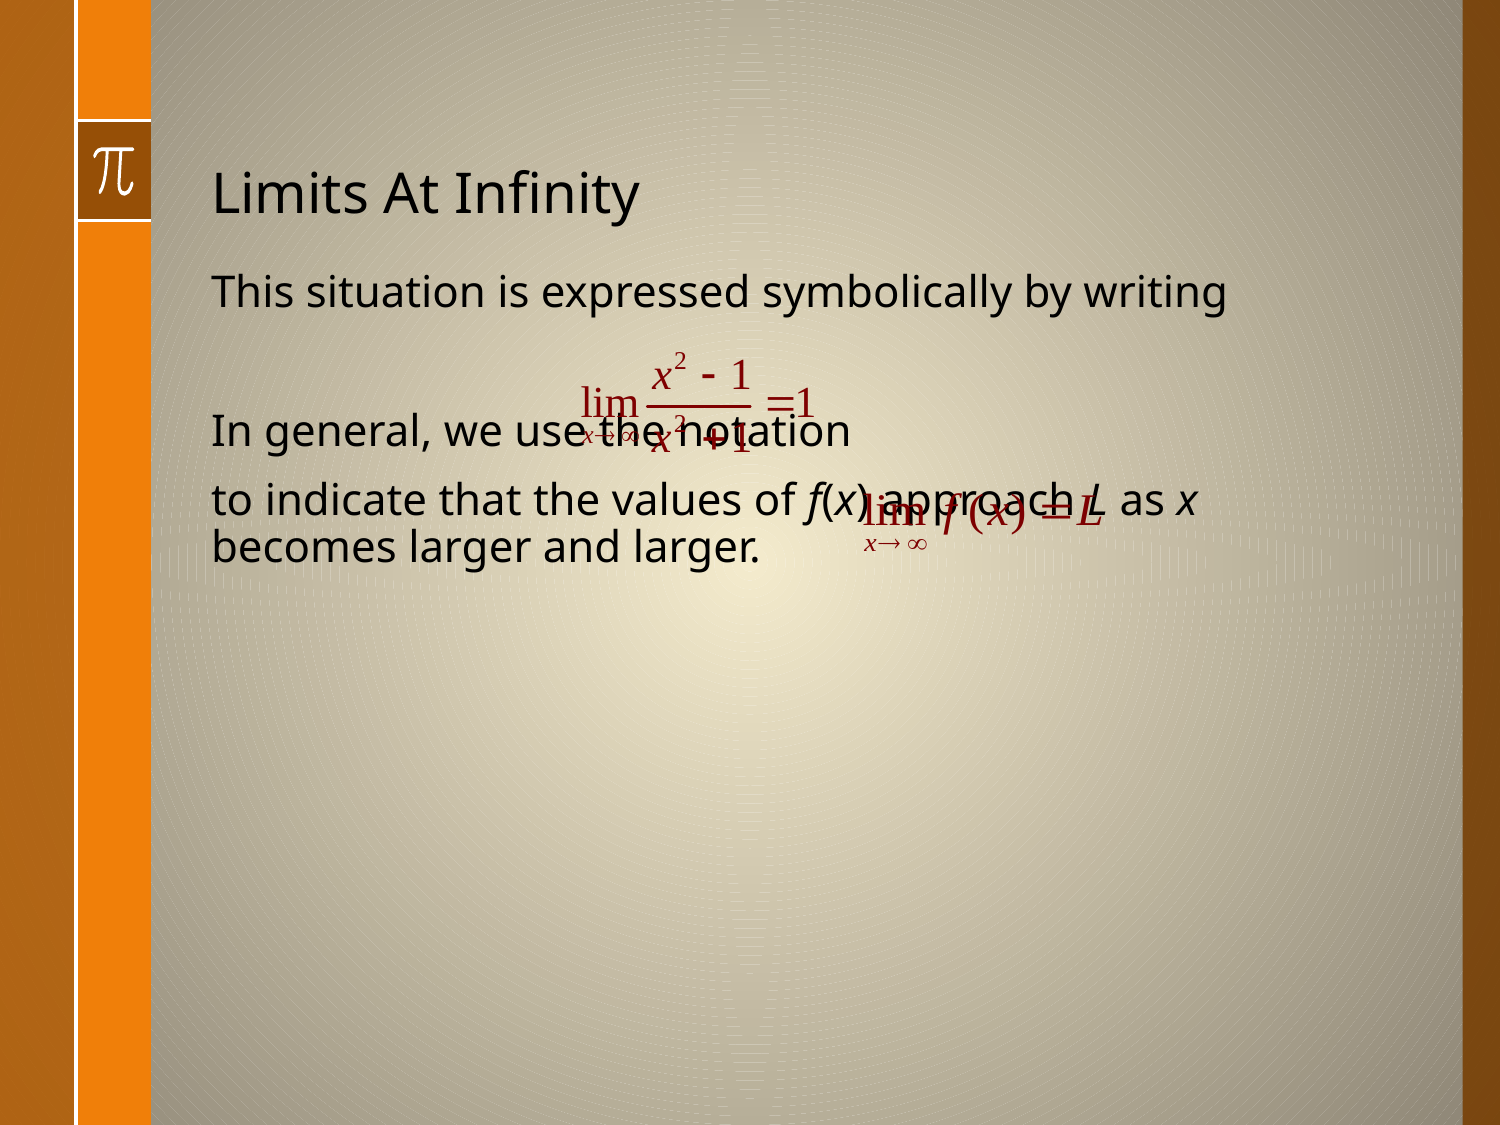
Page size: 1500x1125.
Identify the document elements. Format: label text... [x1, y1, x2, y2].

title Limits At Infinity [196, 29, 1400, 233]
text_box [855, 480, 1114, 564]
list This situation is expressed symbolically by writing In general, we use the notation to indicate that the values of f(x) approach L as x becomes larger and larger. [196, 262, 1400, 1013]
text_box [574, 339, 822, 462]
